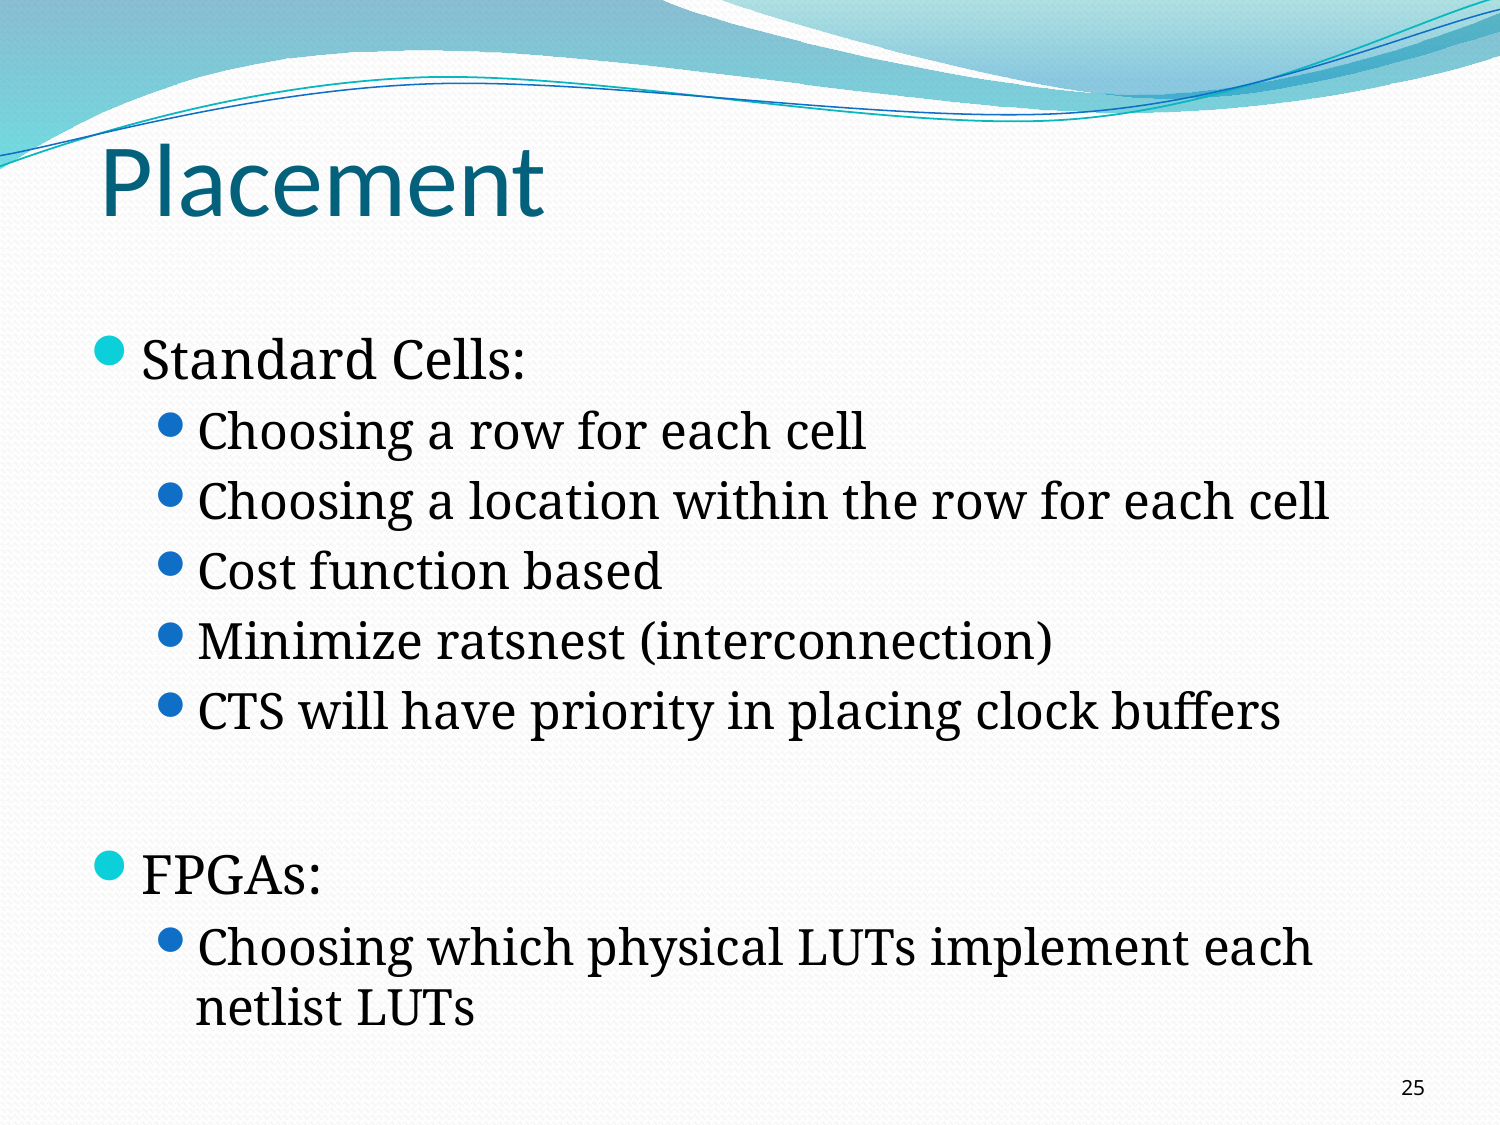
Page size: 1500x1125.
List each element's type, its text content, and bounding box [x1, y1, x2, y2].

title Placement [99, 50, 1450, 238]
slide_number 25 [1299, 1042, 1425, 1103]
list Standard Cells: Choosing a row for each cell Choosing a location within the row for each cell Cost function based Minimize ratsnest (interconnection) CTS will have priority in placing clock buffers FPGAs: Choosing which physical LUTs implement each netlist LUTs [75, 317, 1425, 1038]
